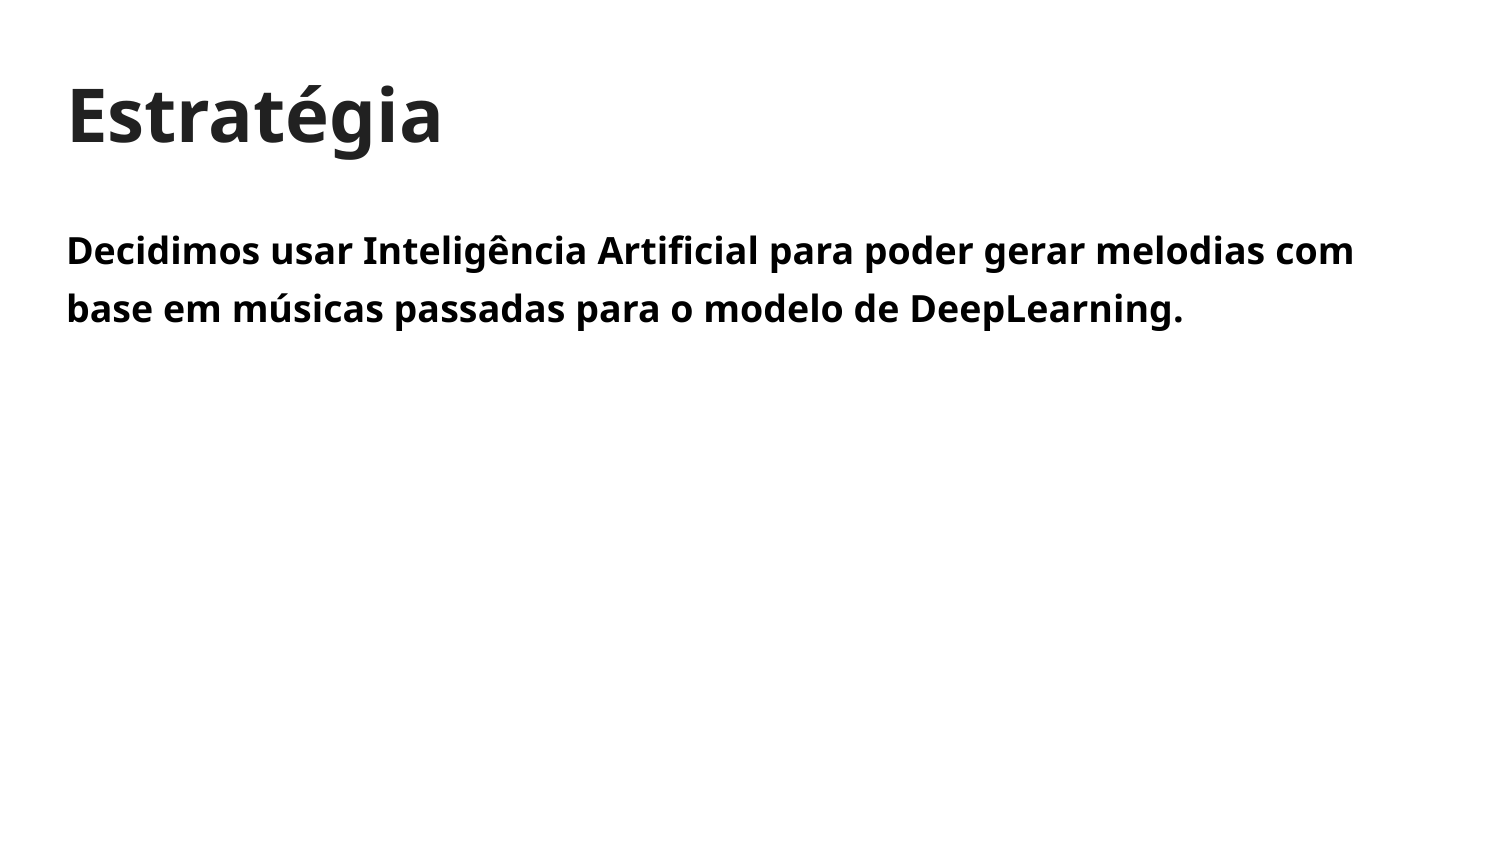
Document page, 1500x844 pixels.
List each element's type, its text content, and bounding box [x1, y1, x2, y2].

list Decidimos usar Inteligência Artificial para poder gerar melodias com base em músicas passadas para o modelo de DeepLearning. [51, 201, 1449, 750]
title Estratégia [51, 48, 1449, 180]
